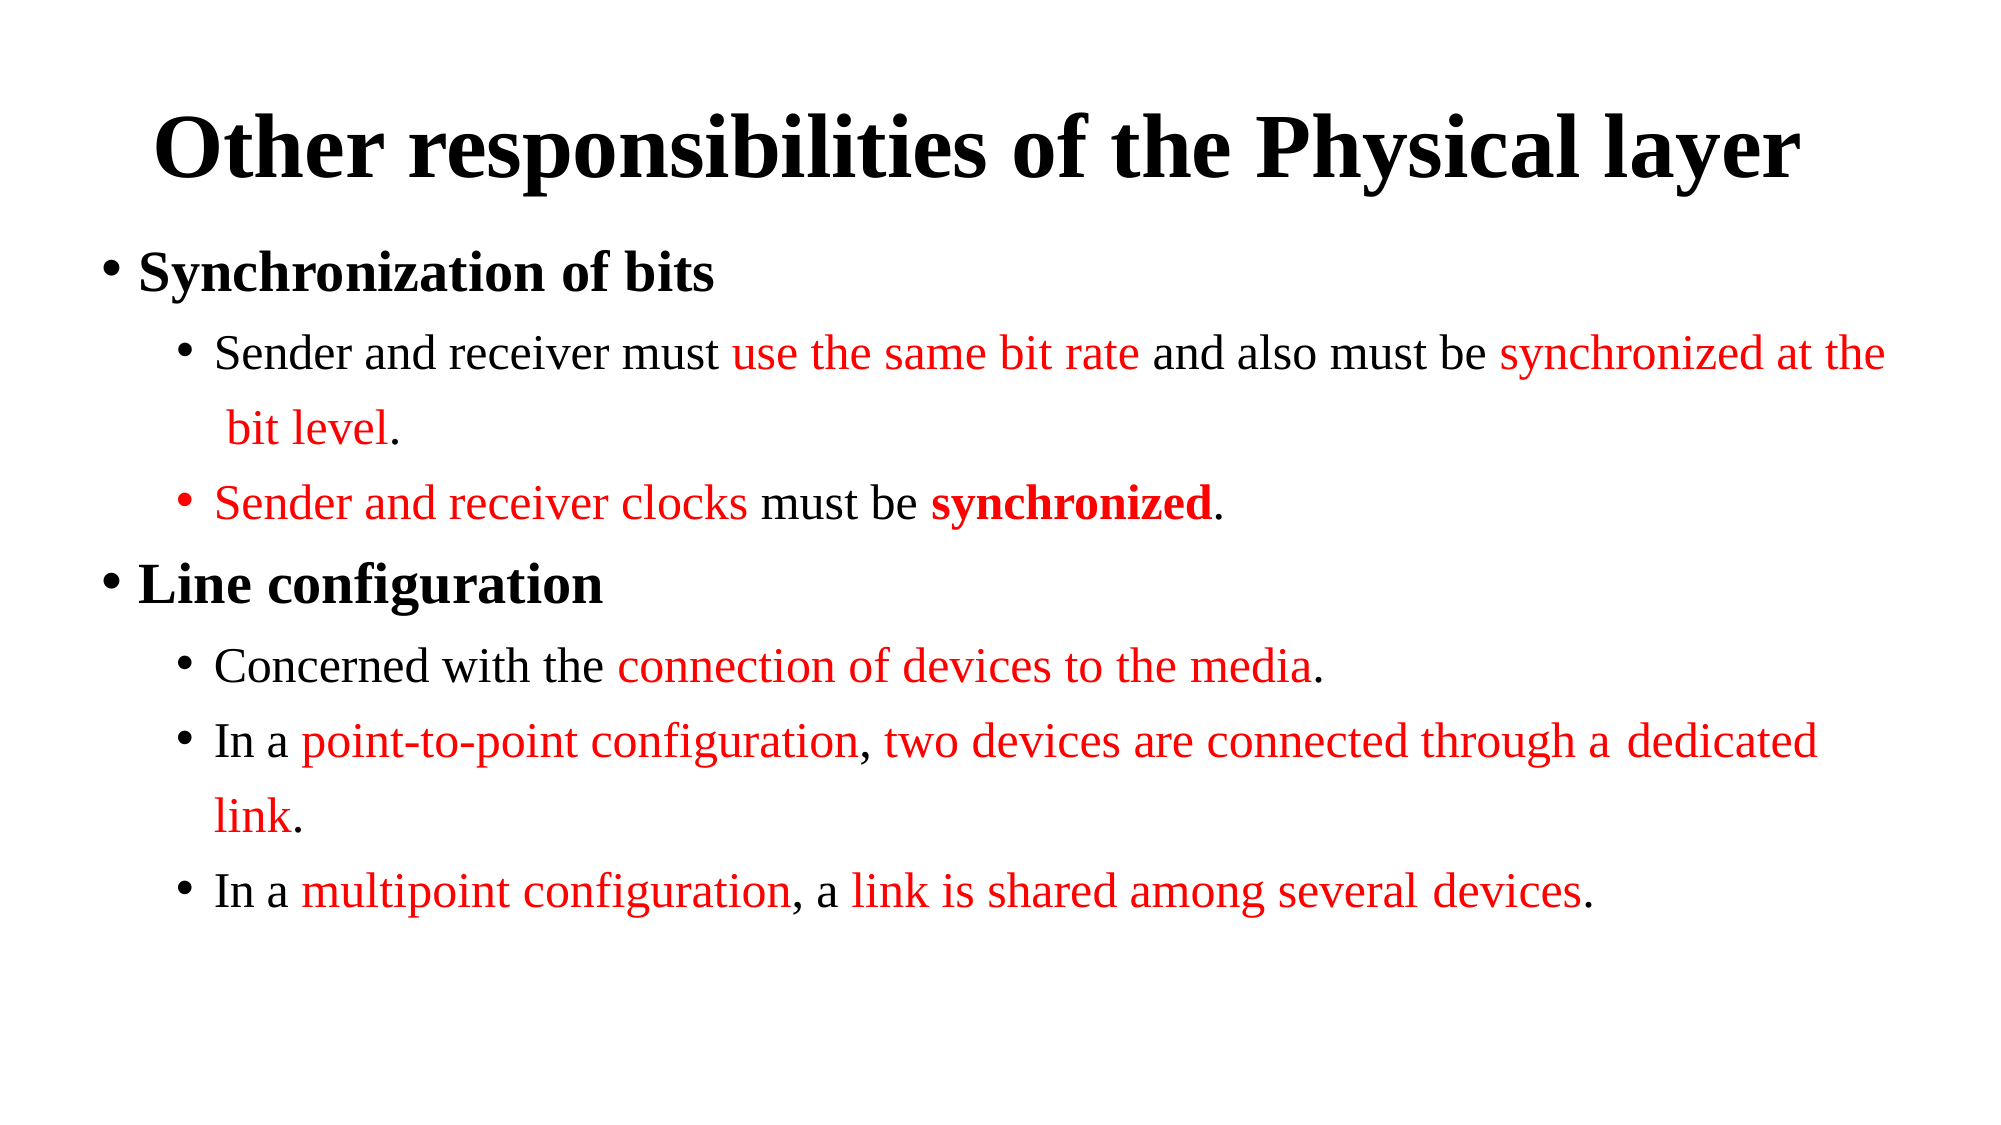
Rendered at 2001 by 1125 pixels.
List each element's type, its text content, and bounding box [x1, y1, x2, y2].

title Other responsibilities of the Physical layer [150, 83, 1809, 210]
text_box Synchronization of bits Sender and receiver must use the same bit rate and also must be synchronized at the bit level. Sender and receiver clocks must be synchronized. Line configuration Concerned with the connection of devices to the media. In a point-to-point configuration, two devices are connected through a dedicated link. In a multipoint configuration, a link is shared among several devices. [99, 210, 1891, 918]
